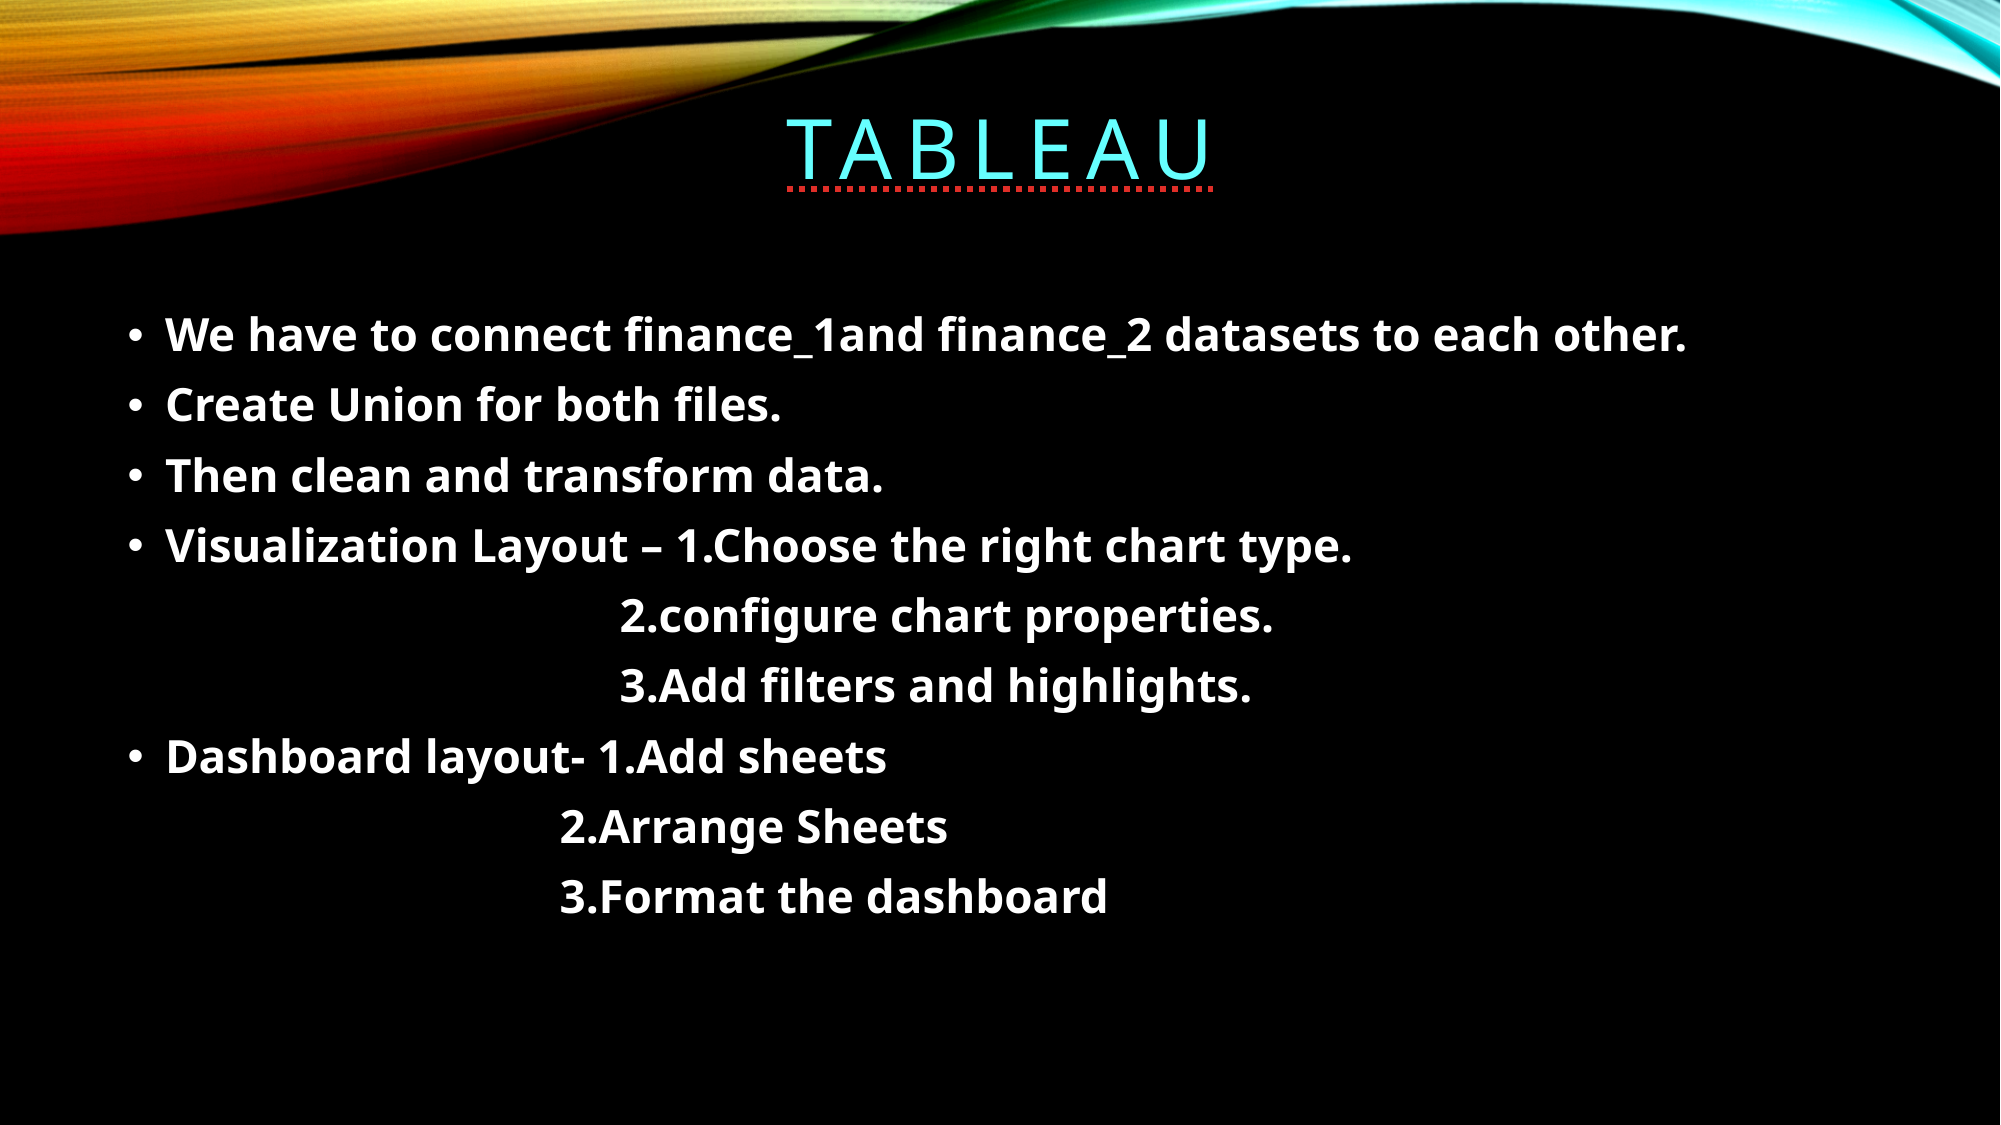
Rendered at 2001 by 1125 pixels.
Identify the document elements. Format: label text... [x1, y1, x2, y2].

list We have to connect finance_1and finance_2 datasets to each other. Create Union for both files. Then clean and transform data. Visualization Layout – 1.Choose the right chart type. 2.configure chart properties. 3.Add filters and highlights. Dashboard layout- 1.Add sheets 2.Arrange Sheets 3.Format the dashboard [112, 304, 1888, 1020]
picture [0, 0, 2000, 237]
title Tableau [293, 91, 1707, 215]
